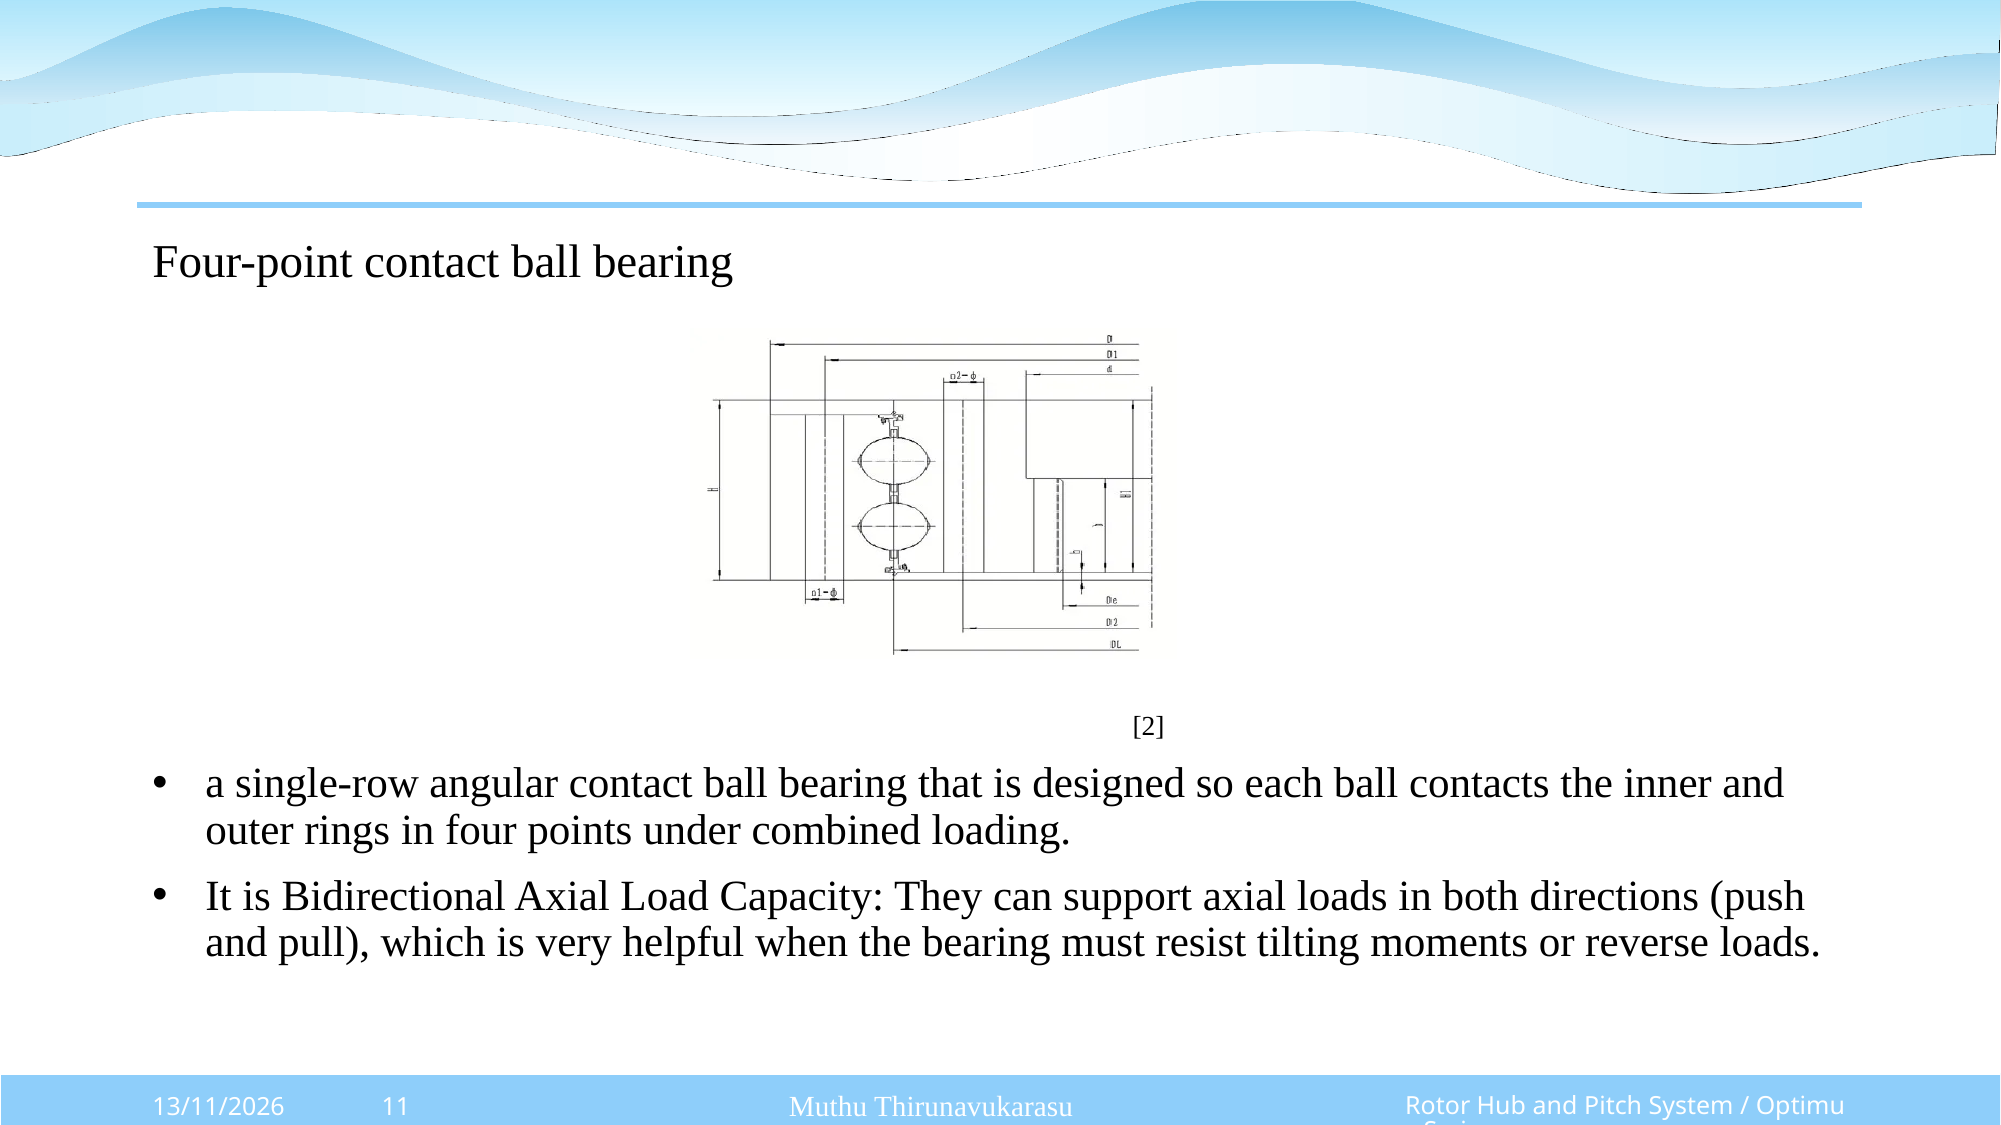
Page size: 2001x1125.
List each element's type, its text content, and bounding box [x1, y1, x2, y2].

picture [689, 327, 1178, 659]
list Muthu Thirunavukarasu [472, 1076, 1391, 1125]
footer Rotor Hub and Pitch System / Optimus Syria [1391, 1076, 1863, 1125]
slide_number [137, 1077, 319, 1125]
list Four-point contact ball bearing [2] a single-row angular contact ball bearing that is designed so each ball contacts the inner and outer rings in four points under combined loading. It is Bidirectional Axial Load Capacity: They can support axial loads in both directions (push and pull), which is very helpful when the bearing must resist tilting moments or reverse loads. [137, 229, 1863, 1014]
slide_number 11 [319, 1077, 472, 1125]
